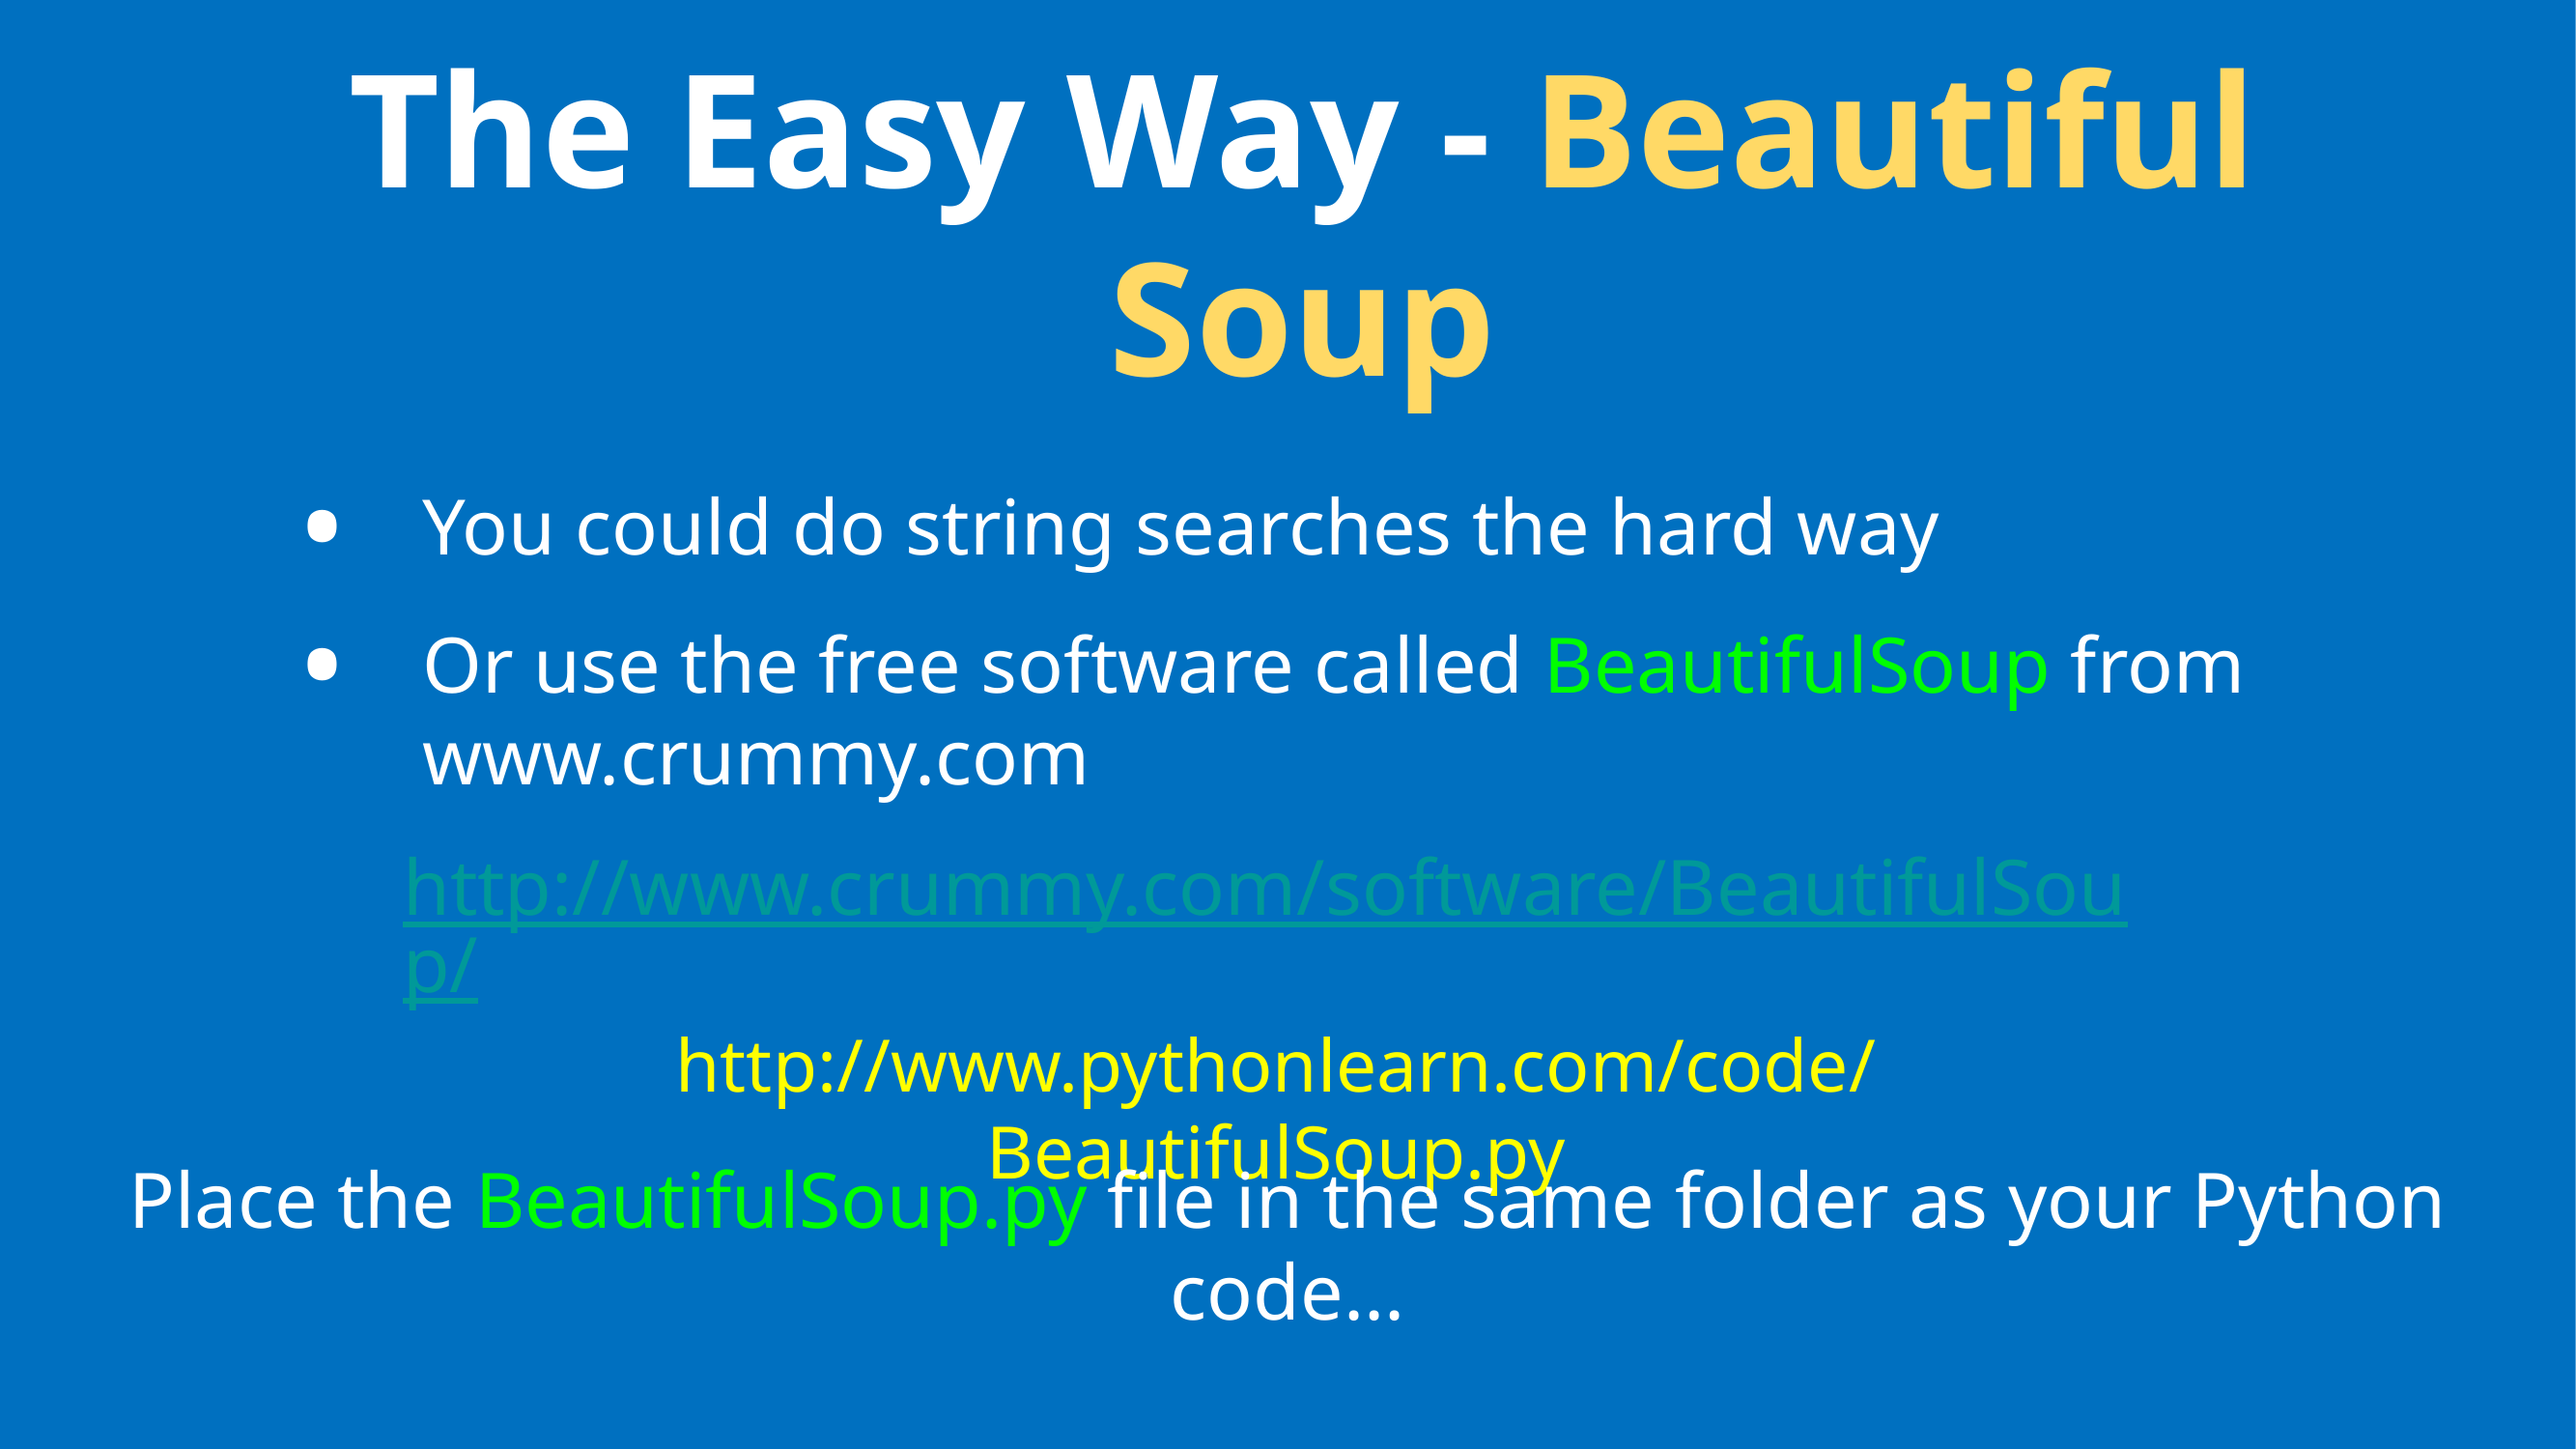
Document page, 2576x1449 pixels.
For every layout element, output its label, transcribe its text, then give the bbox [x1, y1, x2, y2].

list You could do string searches the hard way Or use the free software called BeautifulSoup from www.crummy.com [239, 411, 2336, 867]
text_box [442, 1280, 2134, 1383]
title The Easy Way - Beautiful Soup [150, 38, 2455, 401]
text_box Place the BeautifulSoup.py file in the same folder as your Python code... [115, 1190, 2460, 1296]
text_box http://www.crummy.com/software/BeautifulSoup/ http://www.pythonlearn.com/code/BeautifulSoup.py [403, 911, 2150, 1079]
